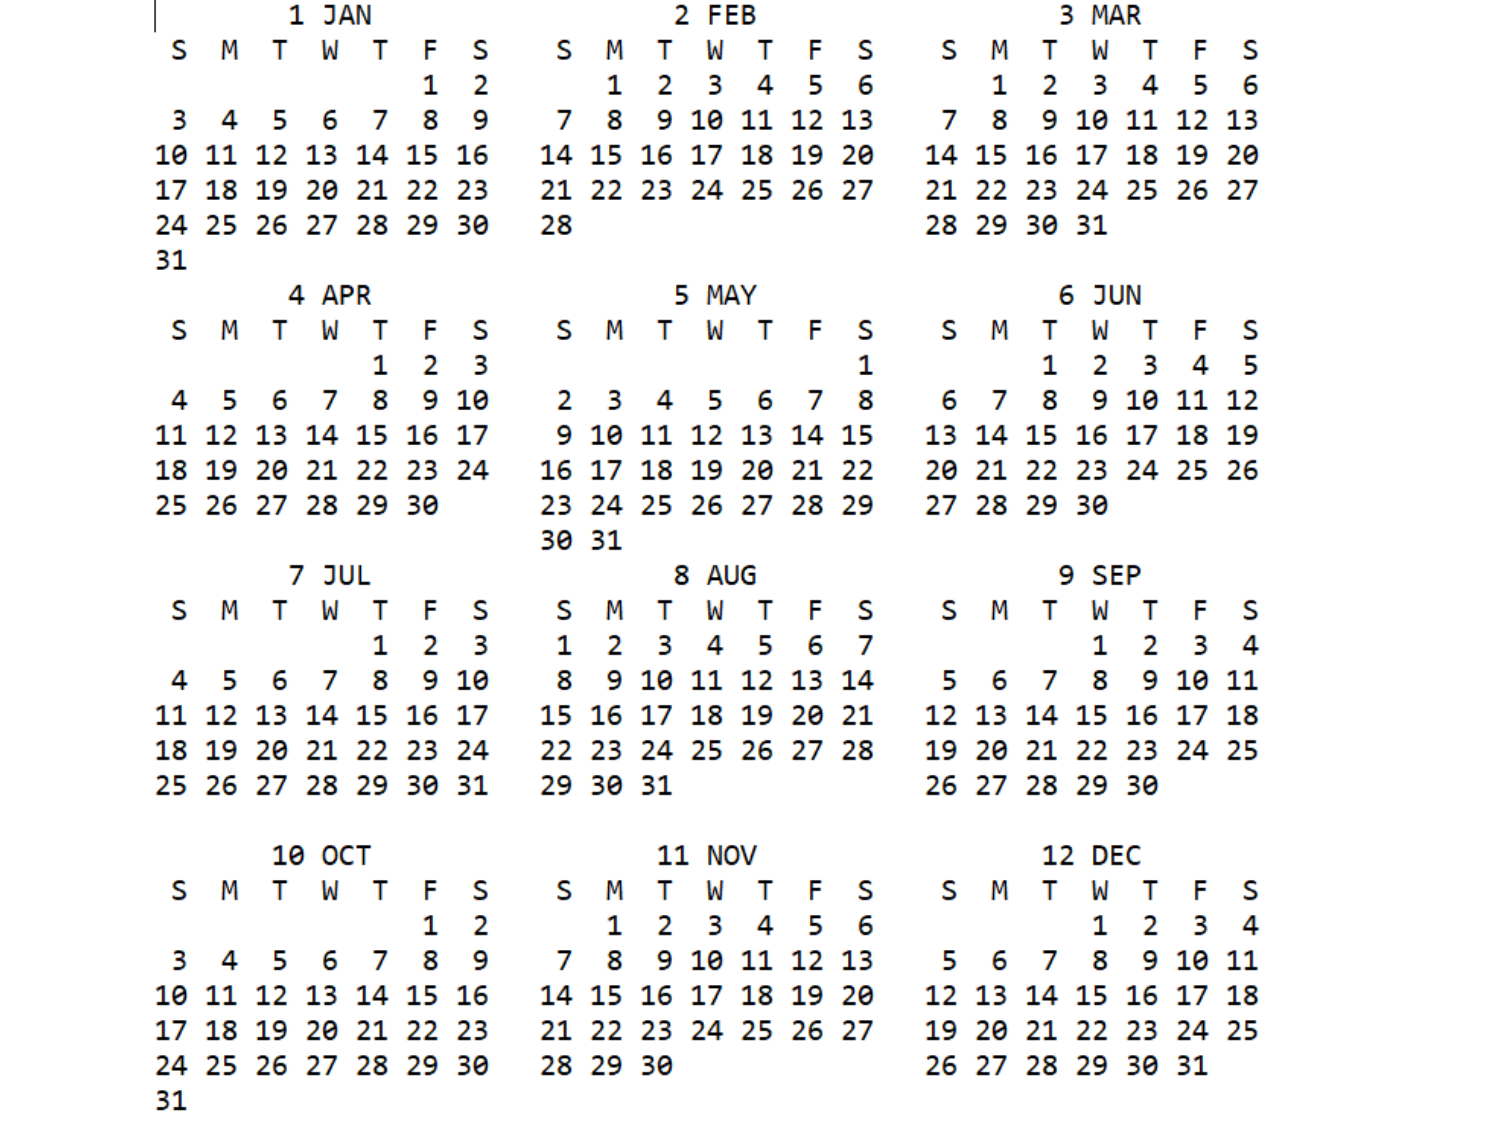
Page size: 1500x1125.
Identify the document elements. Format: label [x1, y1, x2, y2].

list [149, 0, 1270, 1119]
